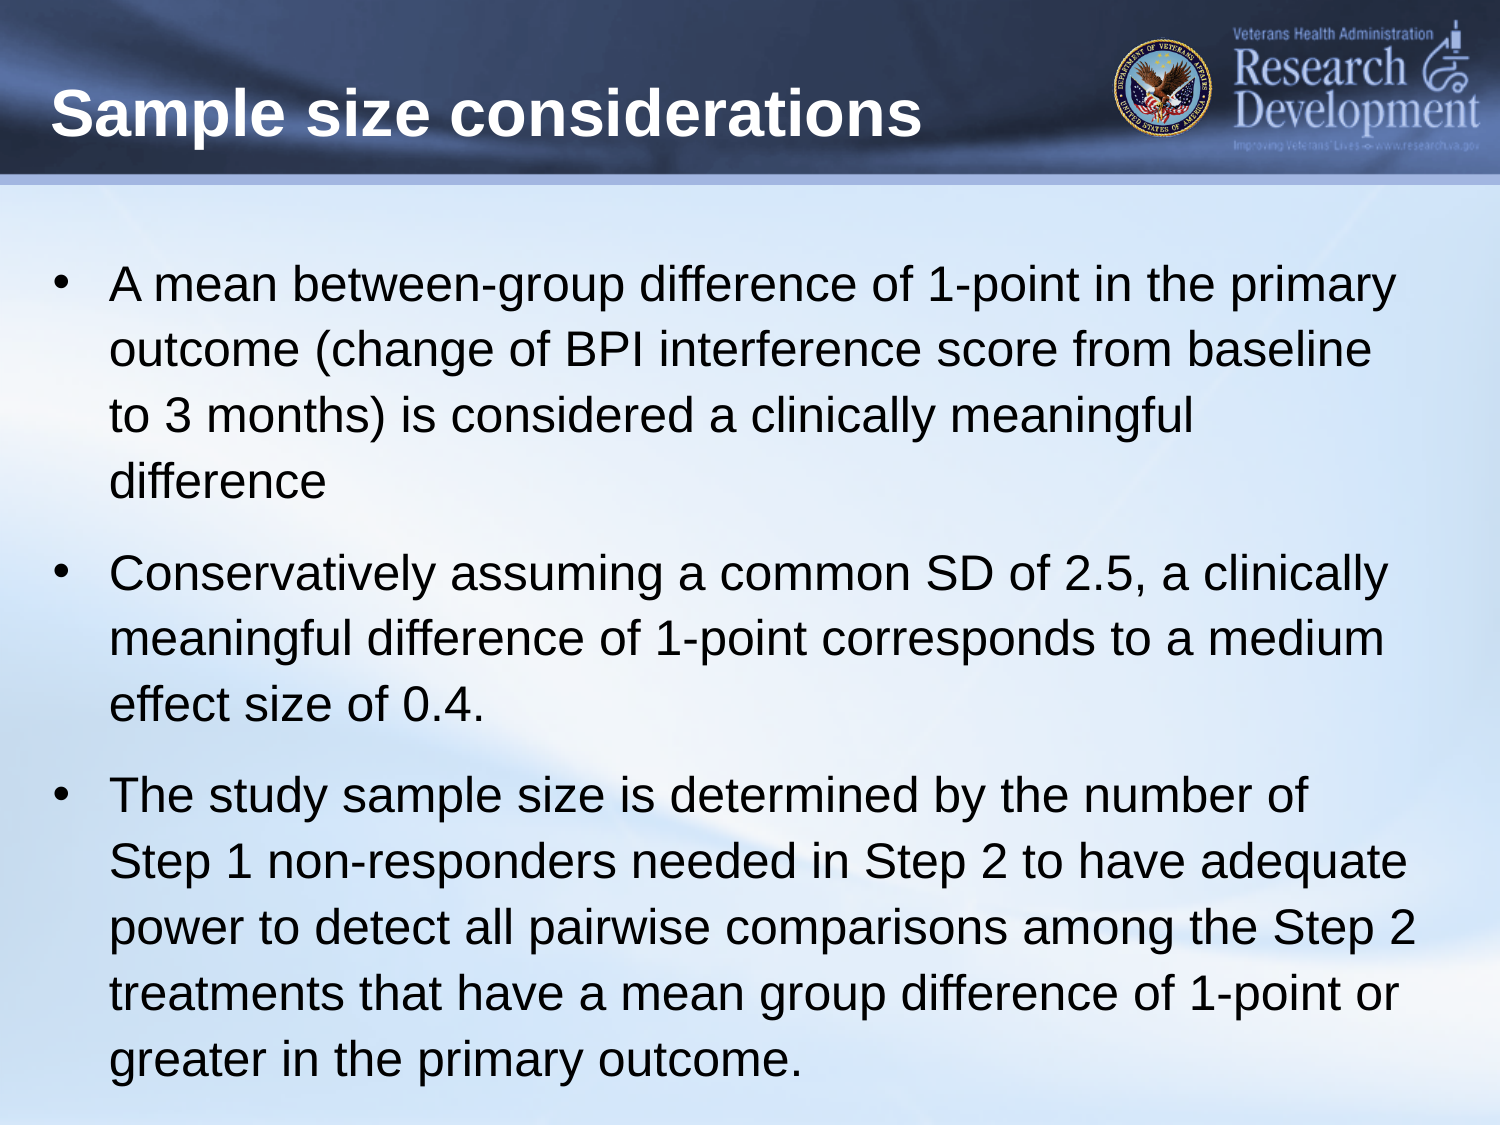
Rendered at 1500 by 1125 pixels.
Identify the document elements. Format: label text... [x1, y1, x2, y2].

picture [0, 0, 1500, 1125]
list A mean between-group difference of 1-point in the primary outcome (change of BPI interference score from baseline to 3 months) is considered a clinically meaningful difference Conservatively assuming a common SD of 2.5, a clinically meaningful difference of 1-point corresponds to a medium effect size of 0.4. The study sample size is determined by the number of Step 1 non-responders needed in Step 2 to have adequate power to detect all pairwise comparisons among the Step 2 treatments that have a mean group difference of 1-point or greater in the primary outcome. [0, 174, 1438, 1076]
title Sample size considerations [49, 37, 1151, 151]
